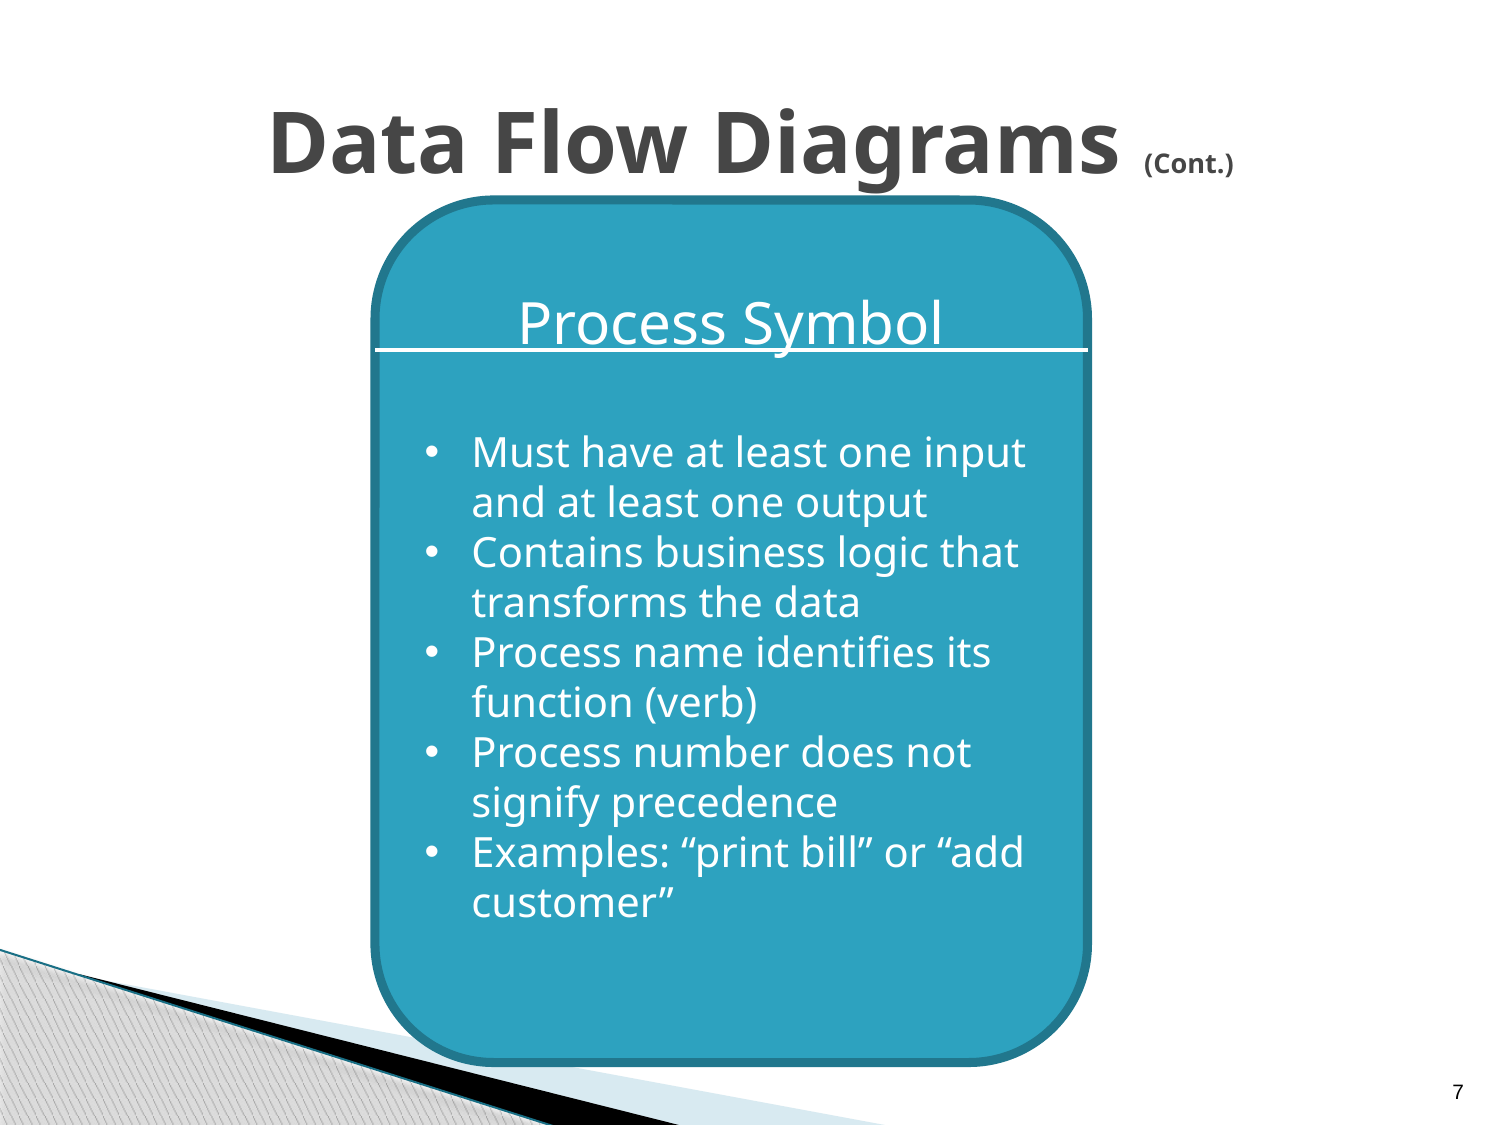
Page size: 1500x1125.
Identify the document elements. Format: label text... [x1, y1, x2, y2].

title Data Flow Diagrams (Cont.) [75, 45, 1425, 233]
slide_number 7 [1418, 1051, 1479, 1112]
text_box Process Symbol Must have at least one input and at least one output Contains business logic that transforms the data Process name identifies its function (verb) Process number does not signify precedence Examples: “print bill” or “add customer” [370, 195, 1093, 1068]
